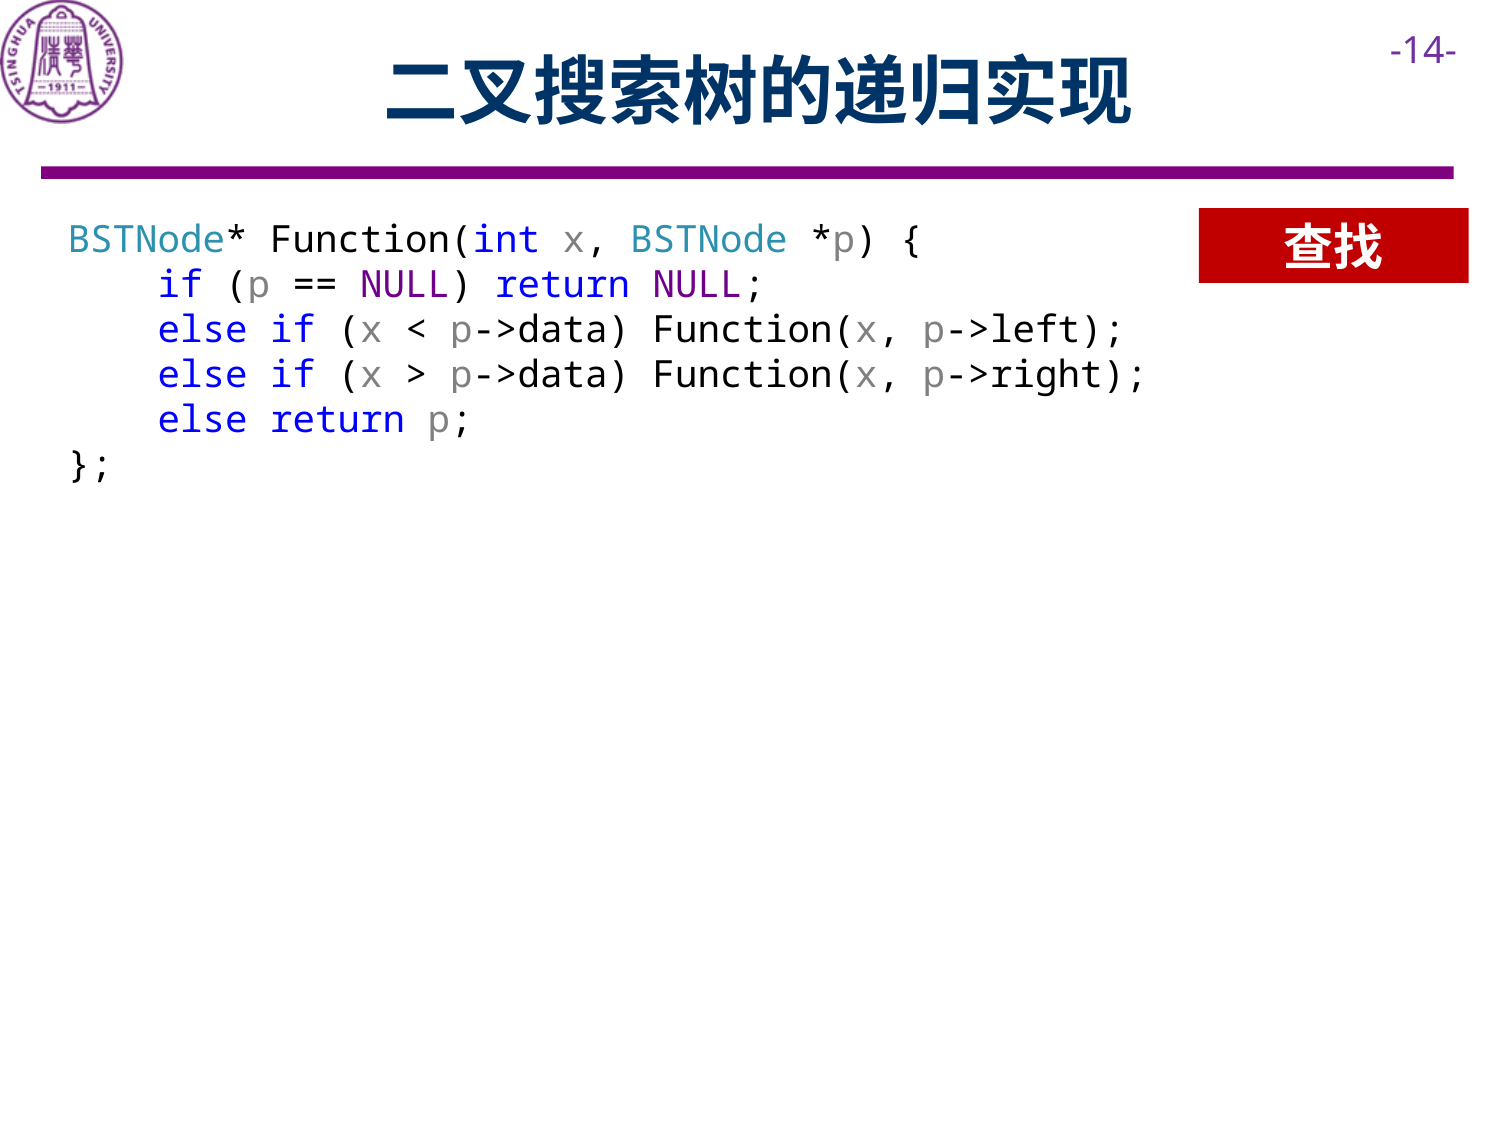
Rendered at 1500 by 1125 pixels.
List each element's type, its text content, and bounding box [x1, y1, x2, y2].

text_box BSTNode* Function(int x, BSTNode *p) { if (p == NULL) return NULL; else if (x < p->data) Function(x, p->left); else if (x > p->data) Function(x, p->right); else return p; }; [53, 208, 1412, 493]
picture [0, 0, 124, 124]
text_box 查找 [1198, 208, 1469, 283]
title 二叉搜索树的递归实现 [135, 13, 1383, 165]
